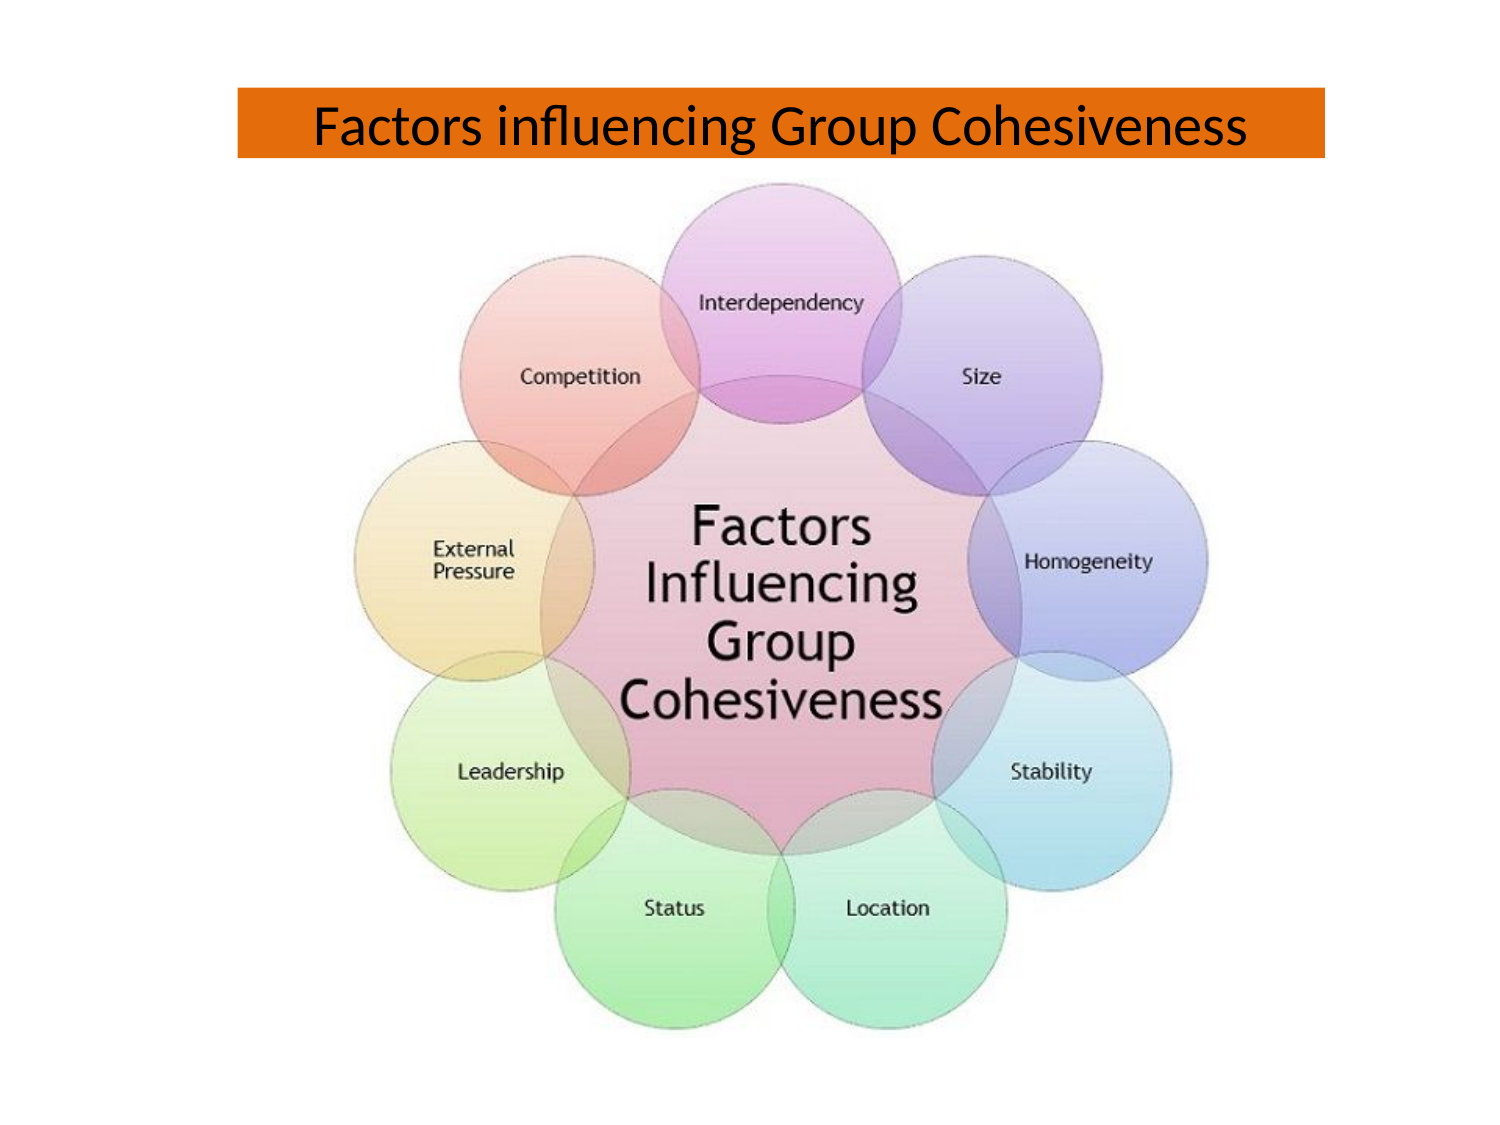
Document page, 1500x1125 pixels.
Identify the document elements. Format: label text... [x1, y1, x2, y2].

picture [345, 177, 1217, 1038]
title Factors influencing Group Cohesiveness [237, 87, 1325, 159]
